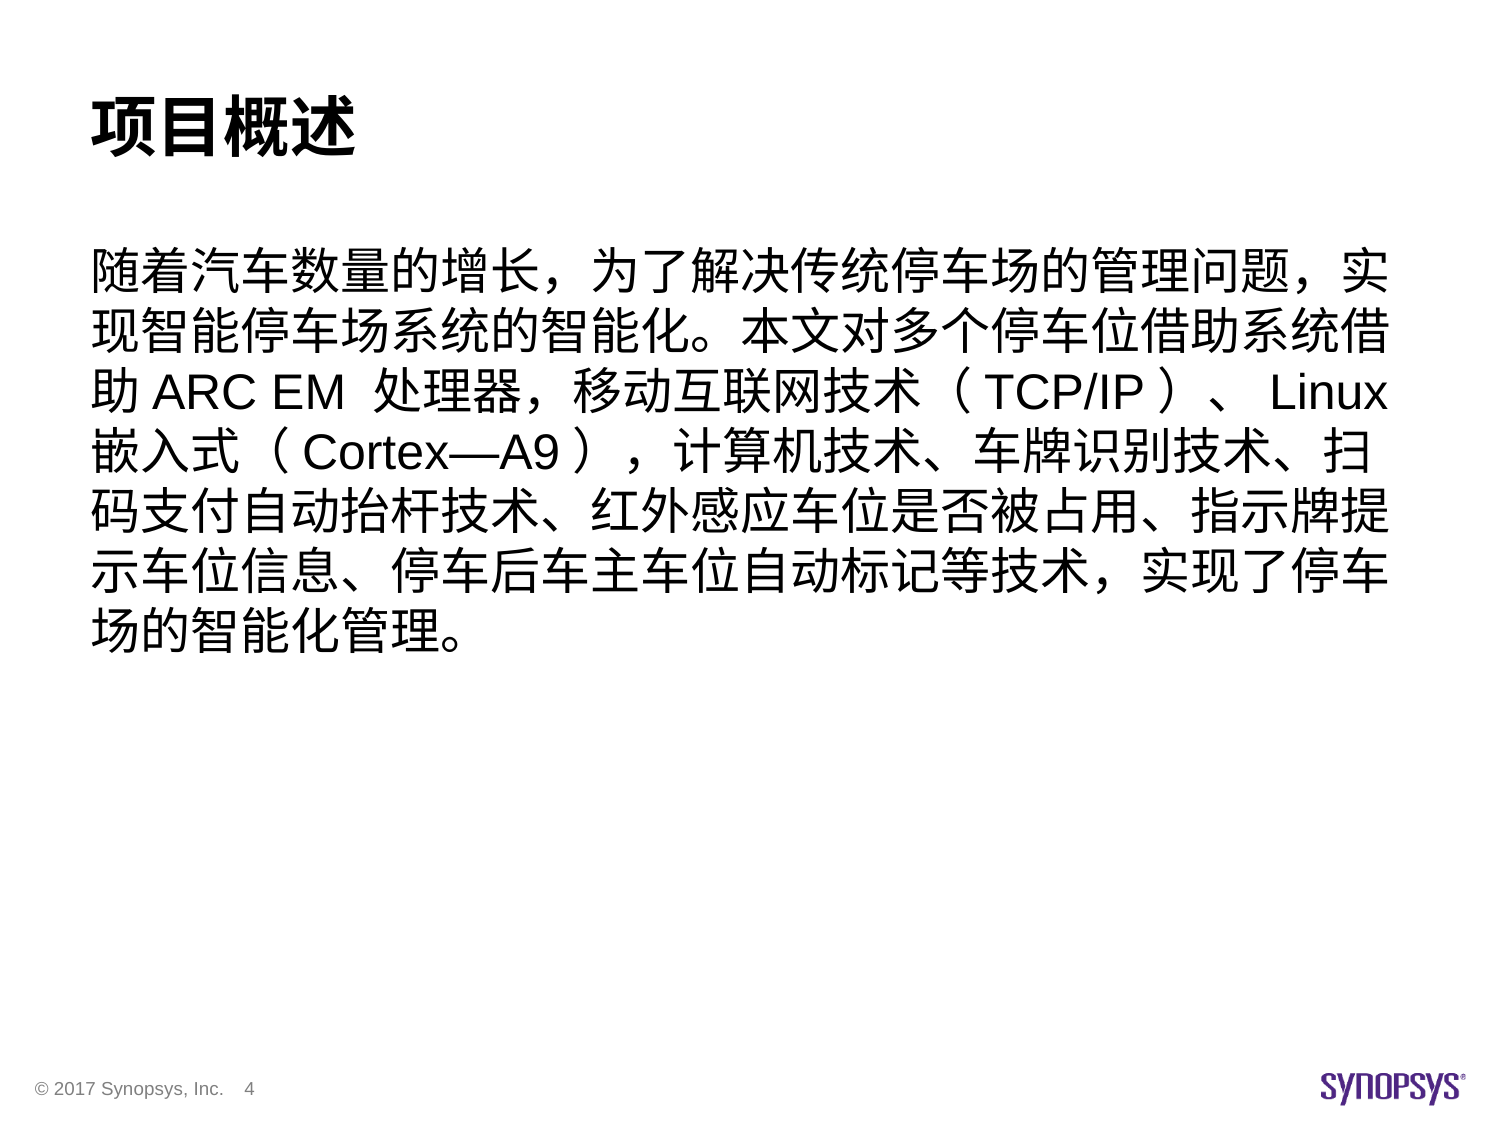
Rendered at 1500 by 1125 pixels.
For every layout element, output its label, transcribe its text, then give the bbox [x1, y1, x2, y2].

picture [1321, 1073, 1466, 1108]
title 项目概述 [75, 11, 1500, 199]
list 随着汽车数量的增长，为了解决传统停车场的管理问题，实现智能停车场系统的智能化。本文对多个停车位借助系统借助ARC EM 处理器，移动互联网技术（TCP/IP）、Linux嵌入式（Cortex—A9），计算机技术、车牌识别技术、扫码支付自动抬杆技术、红外感应车位是否被占用、指示牌提示车位信息、停车后车主车位自动标记等技术，实现了停车场的智能化管理。 [75, 232, 1425, 875]
